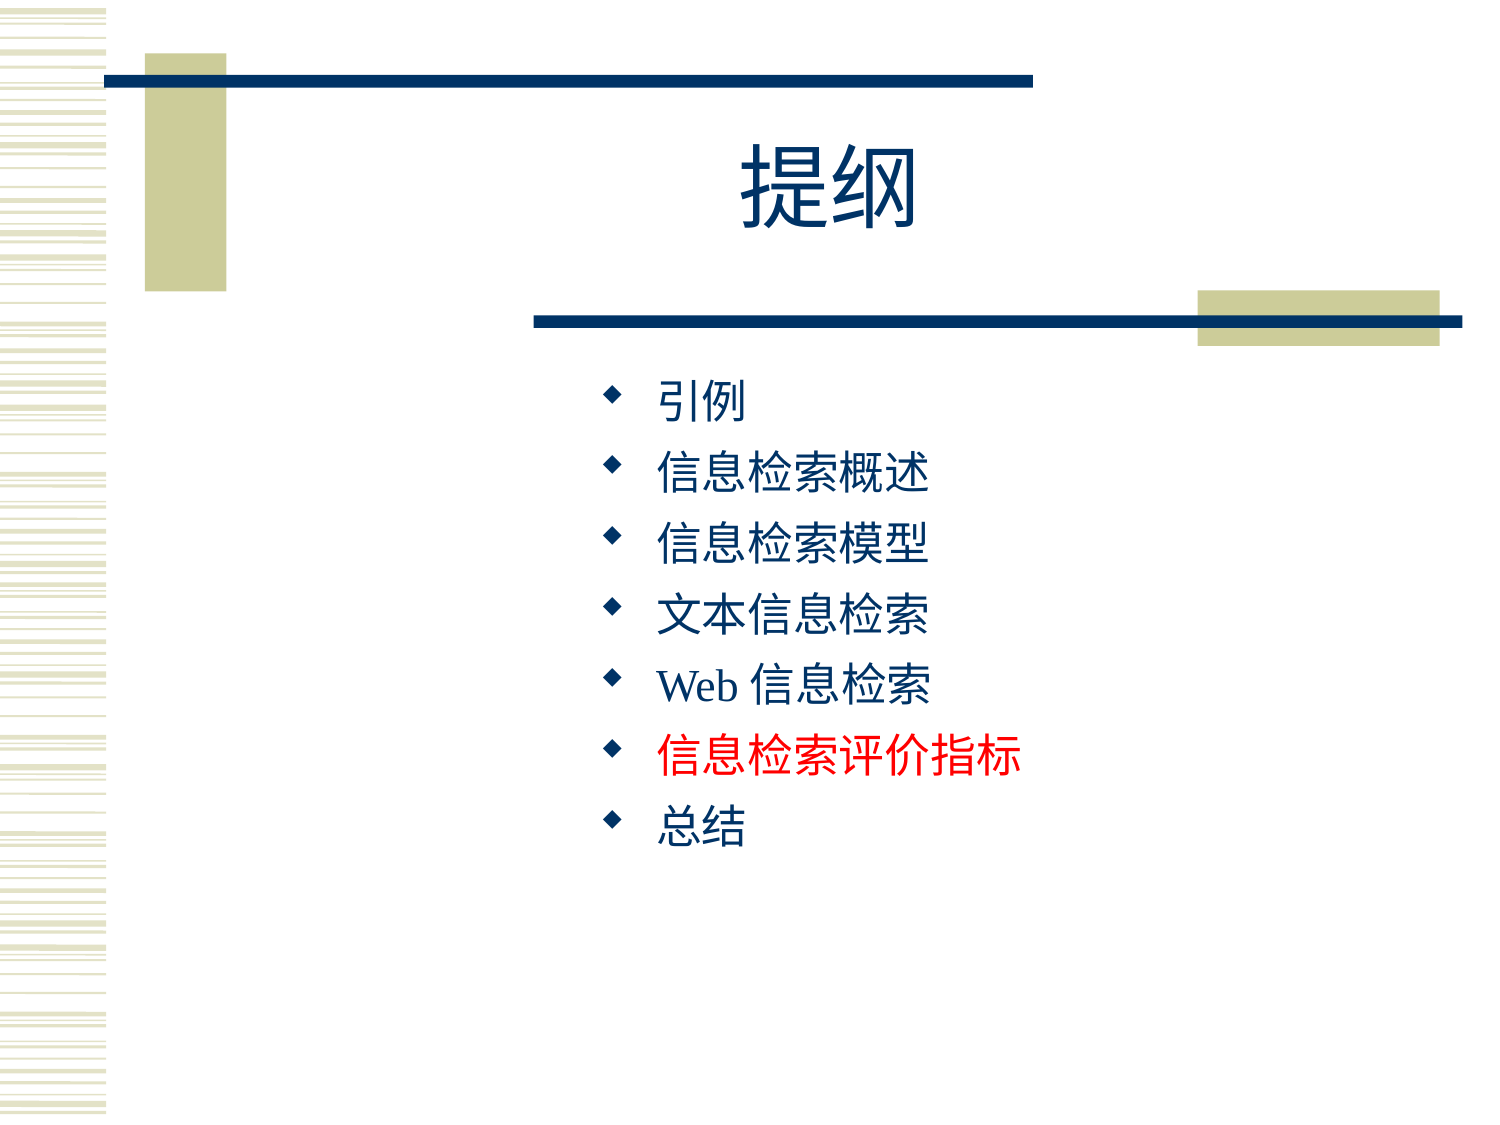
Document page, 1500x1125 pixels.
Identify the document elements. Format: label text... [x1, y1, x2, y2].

list 引例 信息检索概述 信息检索模型 文本信息检索 Web信息检索 信息检索评价指标 总结 [584, 361, 1076, 999]
title 提纲 [224, 99, 1436, 288]
